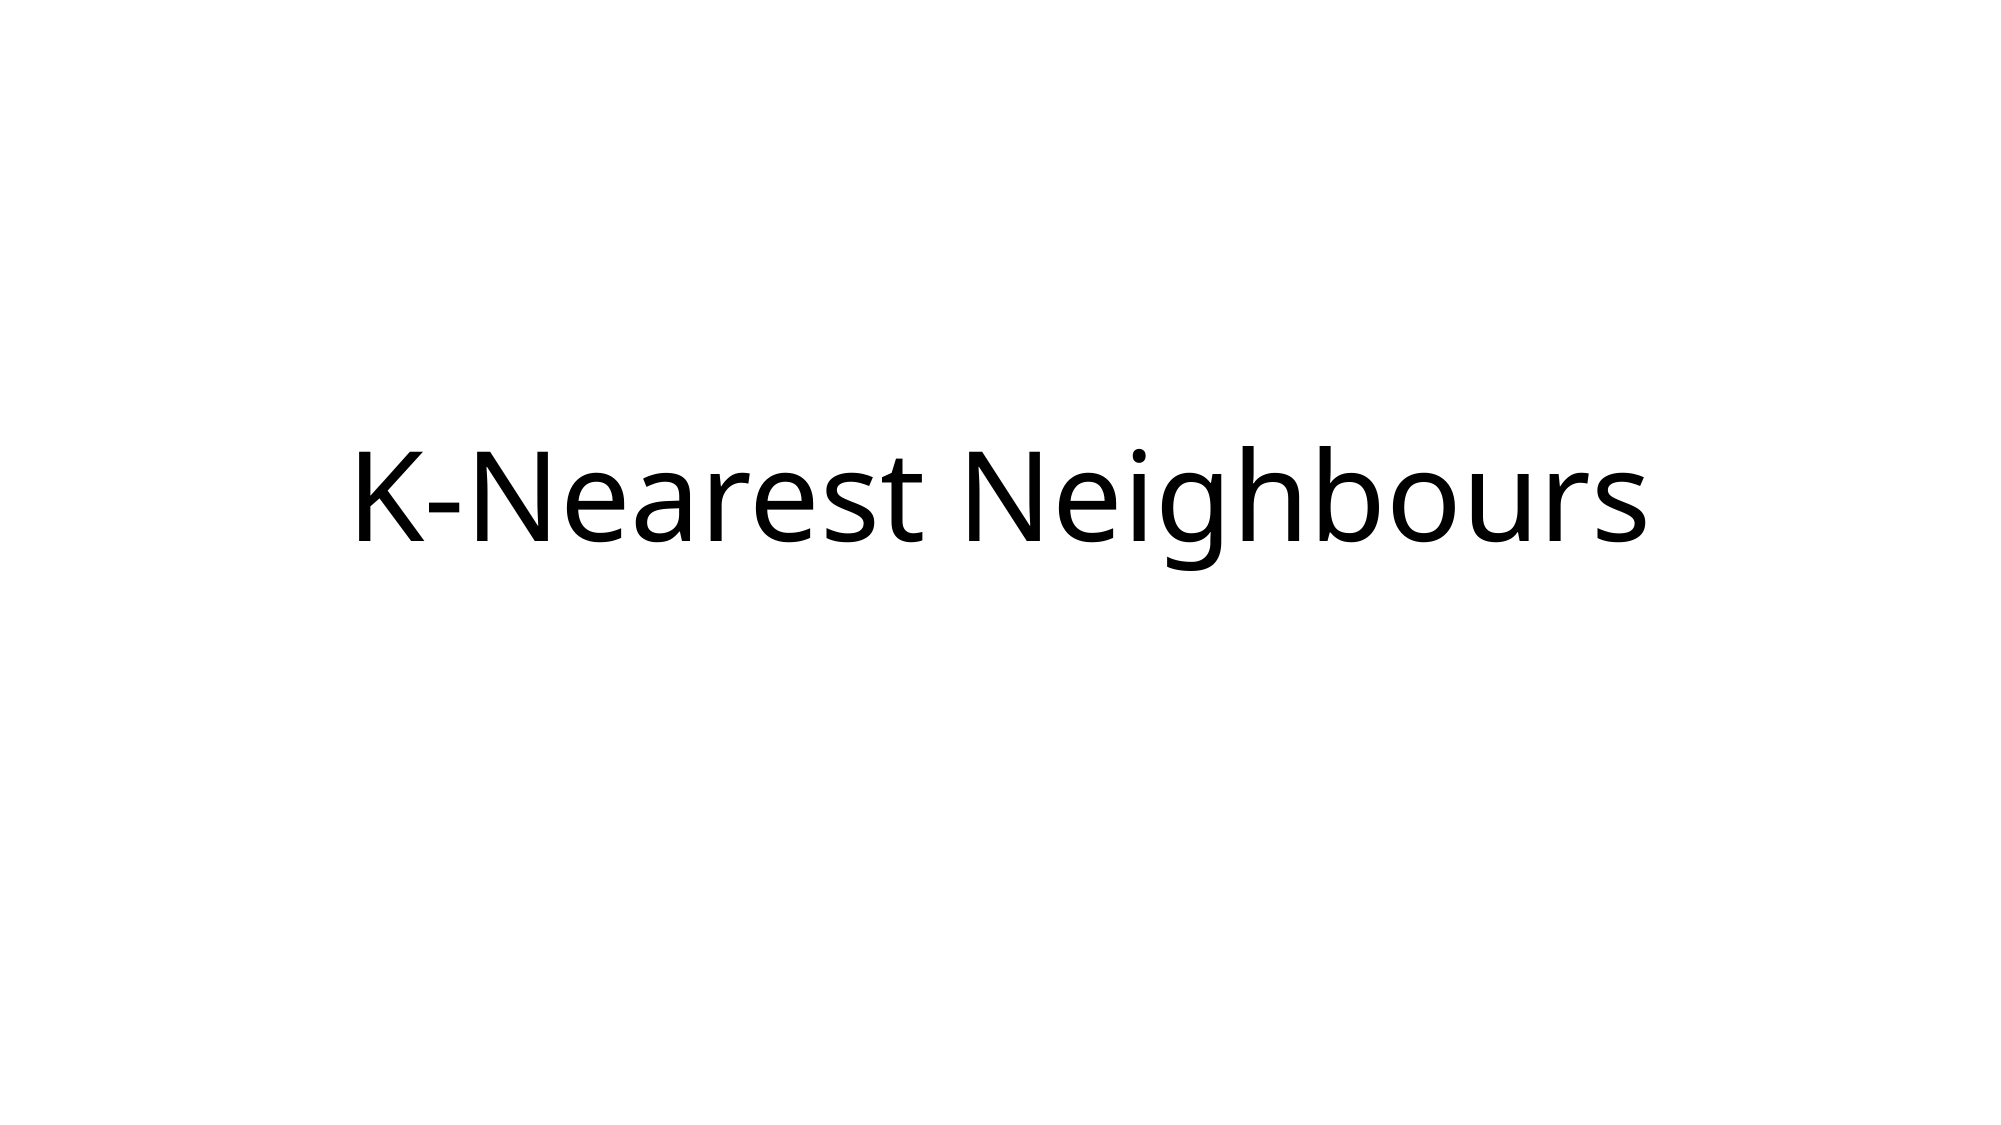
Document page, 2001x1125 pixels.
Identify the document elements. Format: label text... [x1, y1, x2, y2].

title K-Nearest Neighbours [249, 184, 1750, 576]
